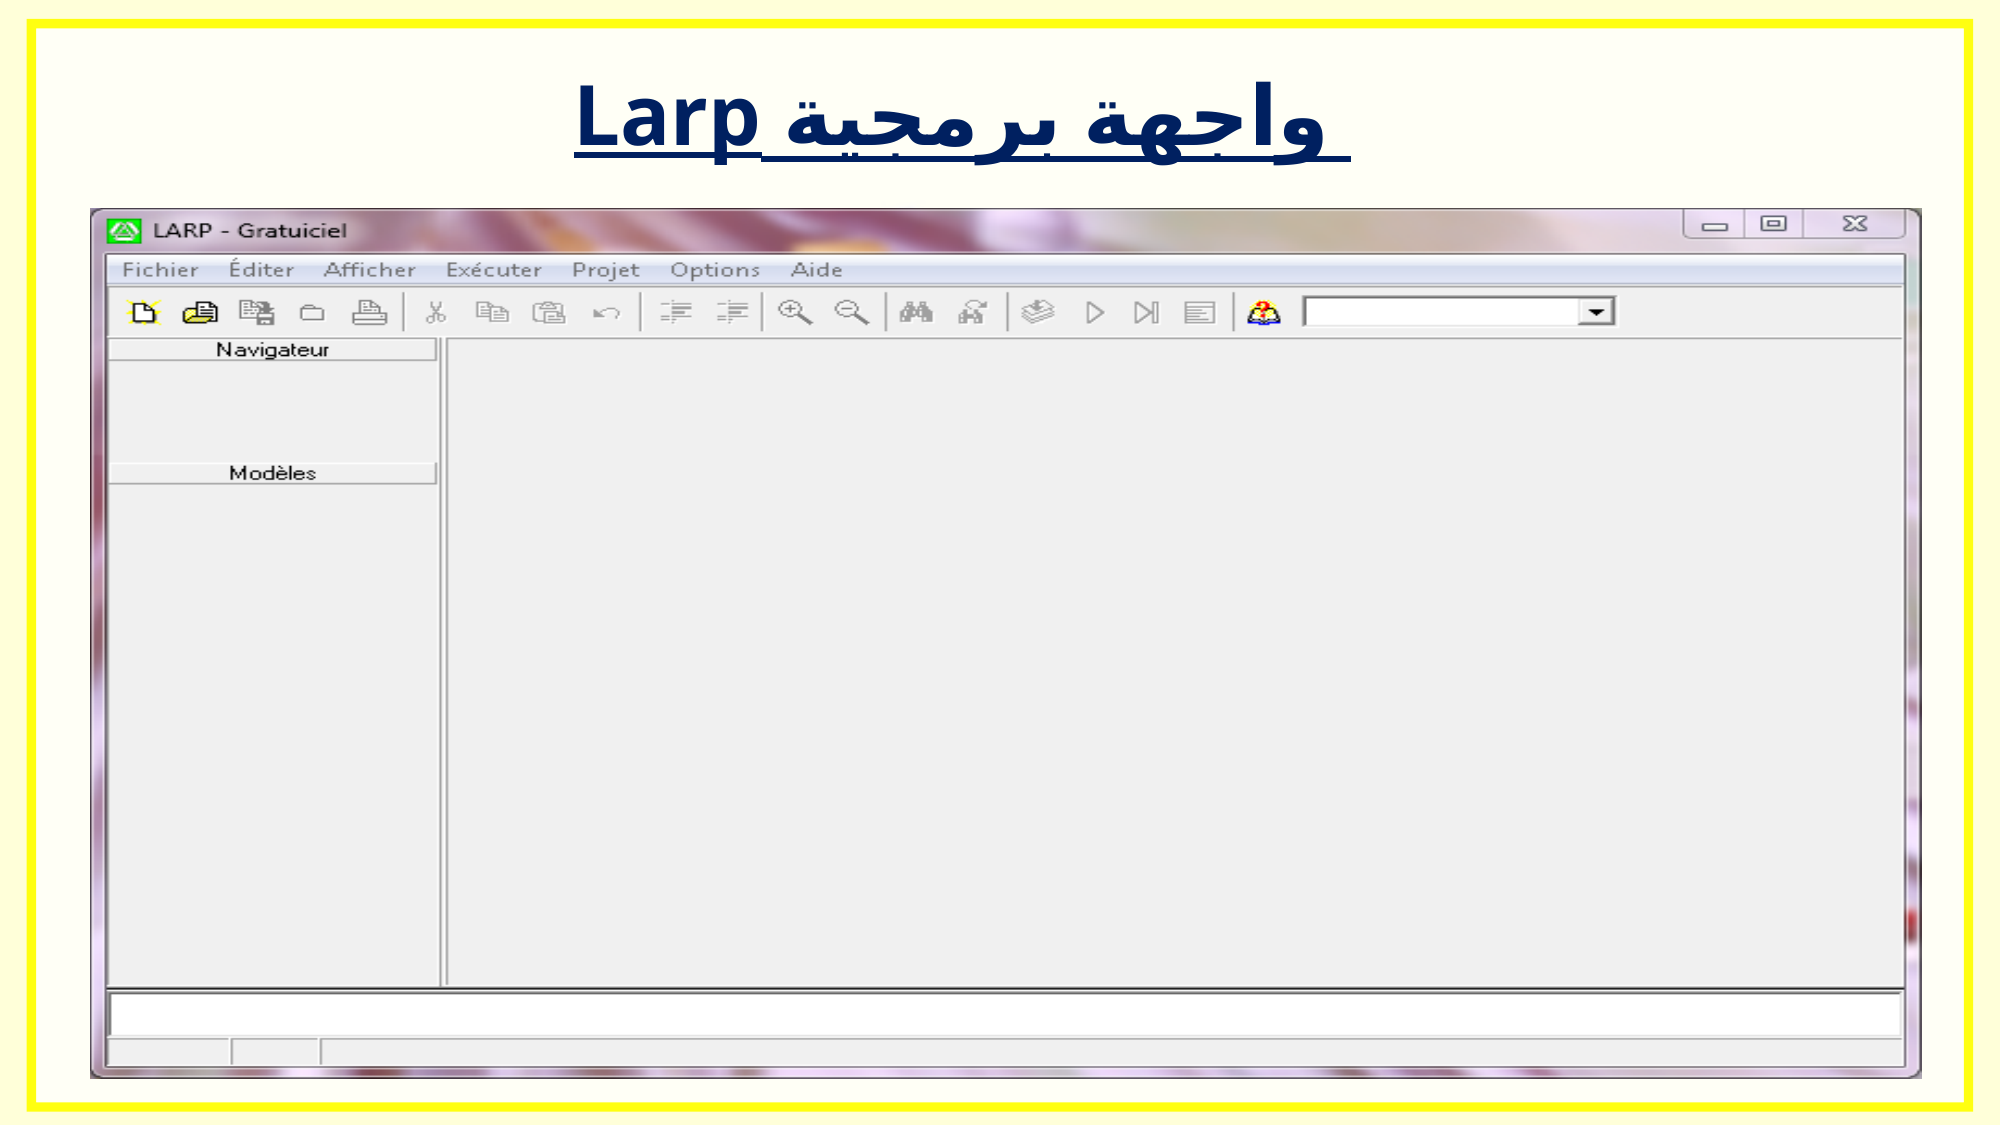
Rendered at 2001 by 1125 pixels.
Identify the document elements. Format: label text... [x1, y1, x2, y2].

picture [90, 208, 1922, 1079]
text_box واجهة برمجية Larp [551, 54, 1367, 170]
